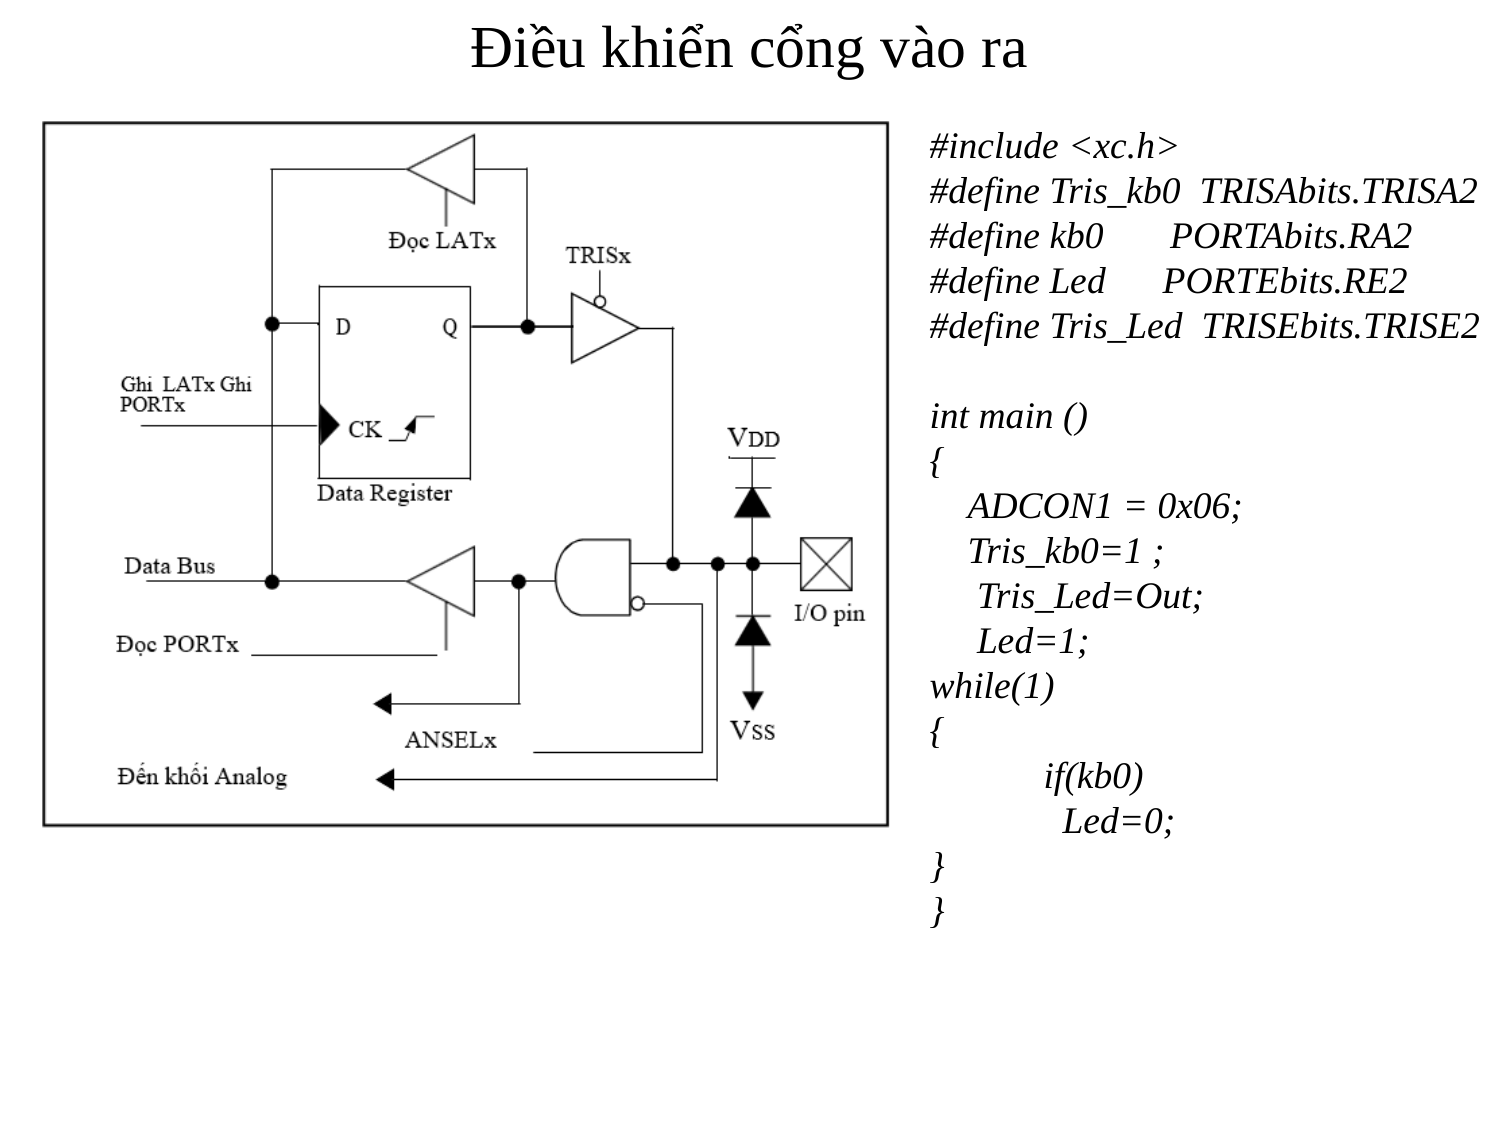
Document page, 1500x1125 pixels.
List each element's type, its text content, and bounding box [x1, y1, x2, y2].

text_box #include <xc.h> #define Tris_kb0 TRISAbits.TRISA2 #define kb0 PORTAbits.RA2 #define Led PORTEbits.RE2 #define Tris_Led TRISEbits.TRISE2 int main () { ADCON1 = 0x06; Tris_kb0=1 ; Tris_Led=Out; Led=1; while(1) { if(kb0) Led=0; } } [914, 113, 1496, 1029]
title Điều khiển cổng vào ra [75, 0, 1425, 88]
picture [37, 112, 901, 833]
